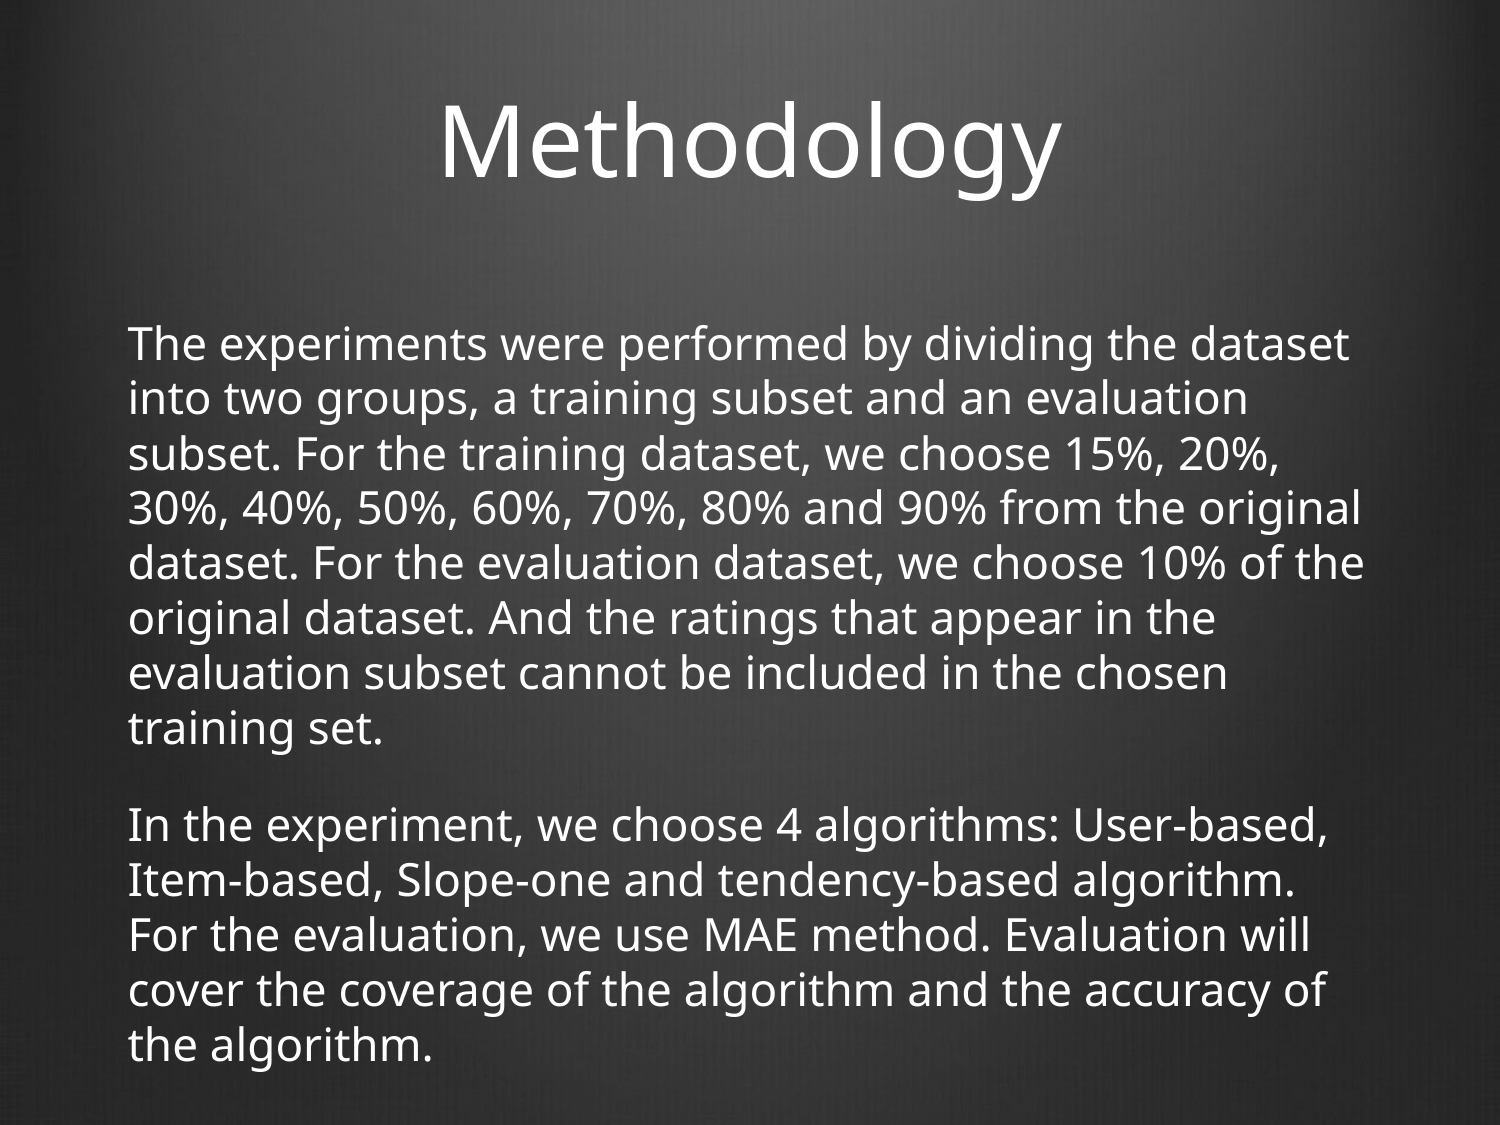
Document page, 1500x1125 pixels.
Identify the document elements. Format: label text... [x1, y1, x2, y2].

list The experiments were performed by dividing the dataset into two groups, a training subset and an evaluation subset. For the training dataset, we choose 15%, 20%, 30%, 40%, 50%, 60%, 70%, 80% and 90% from the original dataset. For the evaluation dataset, we choose 10% of the original dataset. And the ratings that appear in the evaluation subset cannot be included in the chosen training set. In the experiment, we choose 4 algorithms: User-based, Item-based, Slope-one and tendency-based algorithm. For the evaluation, we use MAE method. Evaluation will cover the coverage of the algorithm and the accuracy of the algorithm. [112, 306, 1388, 1005]
title Methodology [112, 19, 1388, 255]
